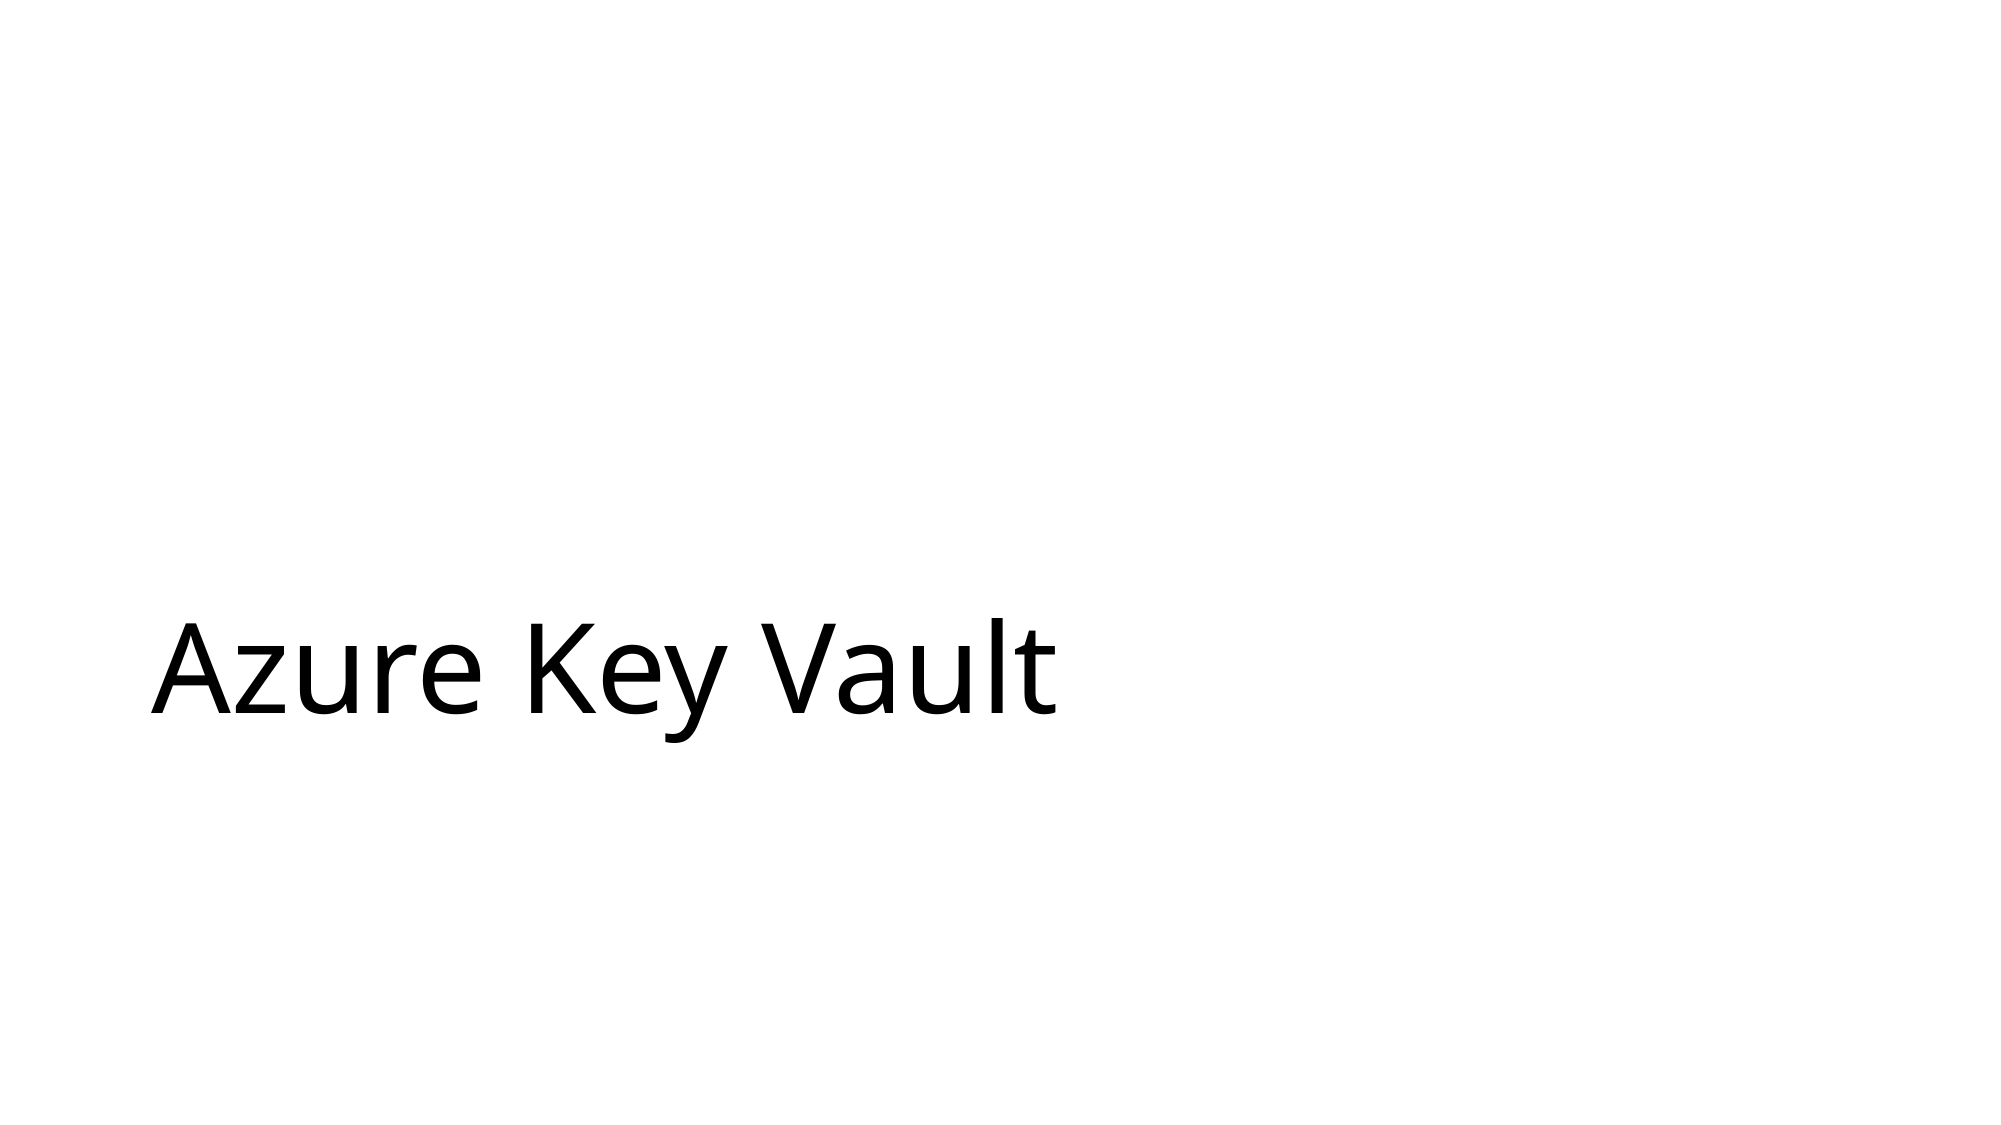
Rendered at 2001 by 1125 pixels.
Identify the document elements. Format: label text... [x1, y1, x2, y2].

title Azure Key Vault [136, 280, 1862, 749]
